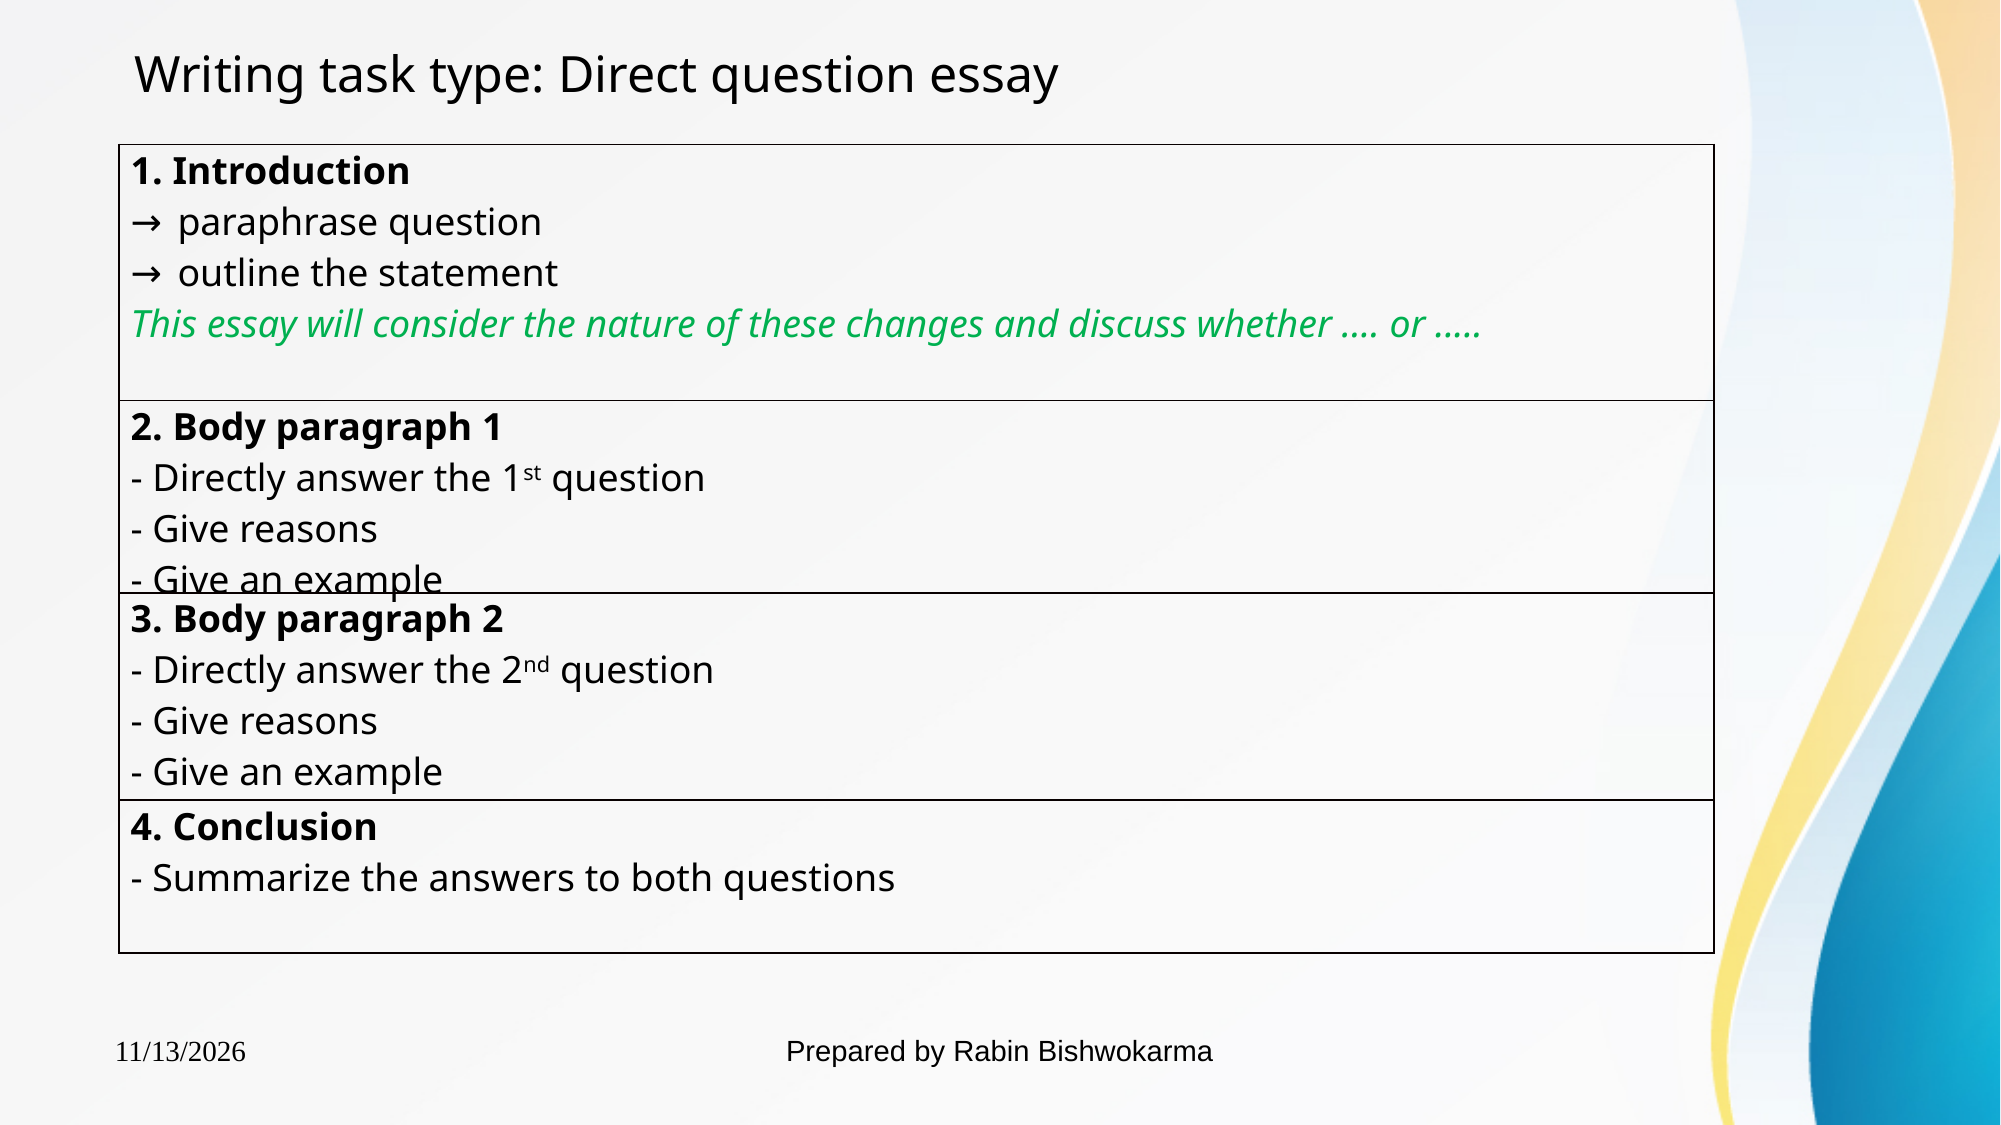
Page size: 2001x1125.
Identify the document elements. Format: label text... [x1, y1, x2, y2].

table_cell 3. Body paragraph 2 - Directly answer the 2nd question - Give reasons - Give an example [120, 594, 1713, 799]
table_cell 4. Conclusion - Summarize the answers to both questions [120, 801, 1713, 952]
table_header 1. Introduction paraphrase question outline the statement This essay will consider the nature of these changes and discuss whether .... or ..... [120, 145, 1713, 400]
footer Prepared by Rabin Bishwokarma [683, 1024, 1317, 1103]
slide_number [99, 1024, 567, 1103]
slide_number [1433, 1024, 1900, 1103]
picture [0, 0, 2001, 1125]
table_cell 2. Body paragraph 1 - Directly answer the 1st question - Give reasons - Give an example [120, 401, 1713, 592]
text_box Writing task type: Direct question essay [119, 35, 1659, 110]
